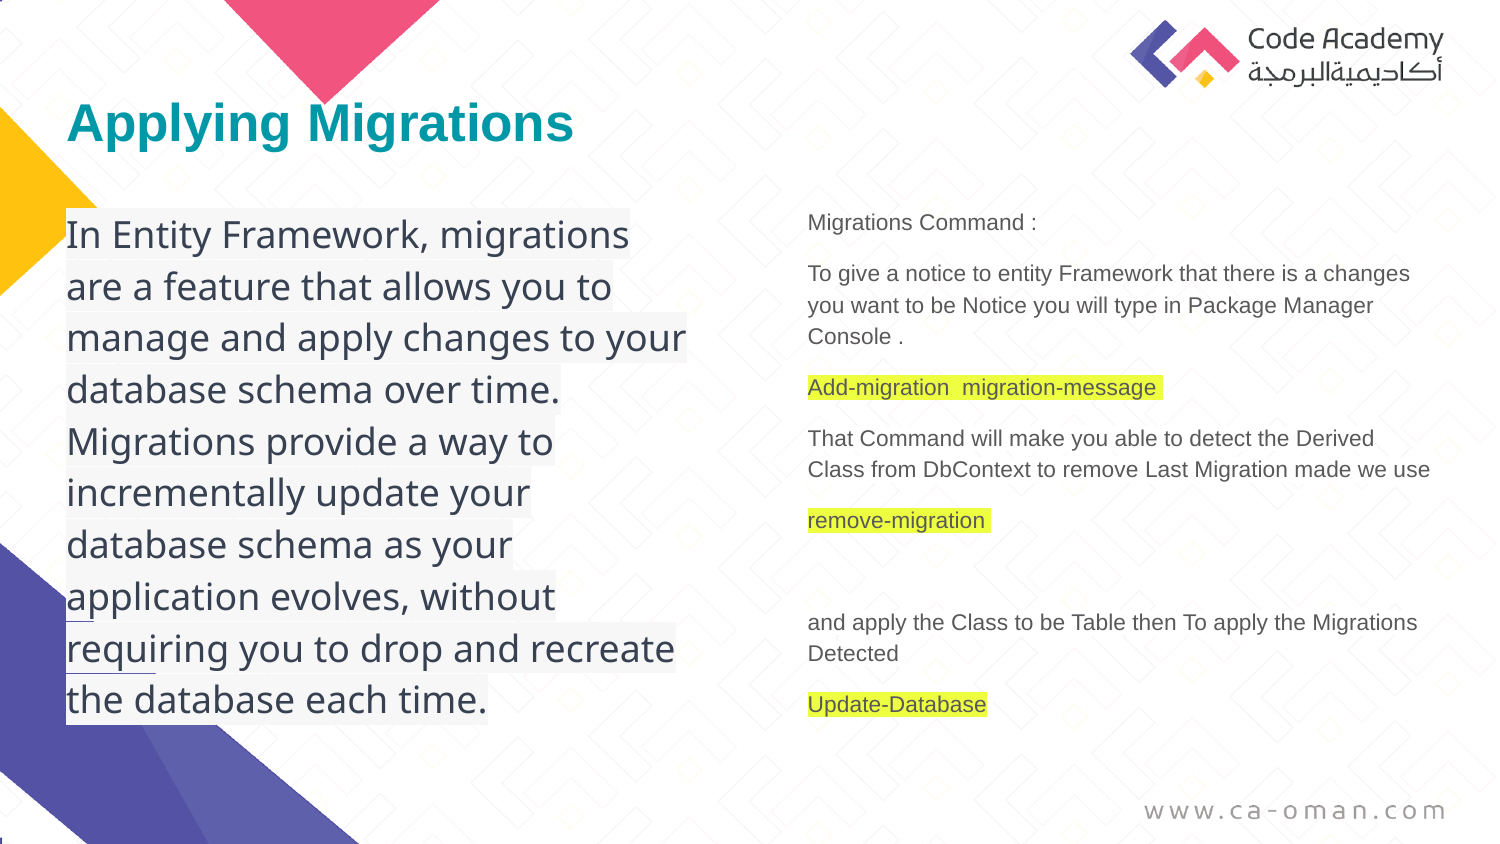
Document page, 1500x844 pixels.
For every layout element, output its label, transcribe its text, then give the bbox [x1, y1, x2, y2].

picture [0, 0, 1500, 844]
list In Entity Framework, migrations are a feature that allows you to manage and apply changes to your database schema over time. Migrations provide a way to incrementally update your database schema as your application evolves, without requiring you to drop and recreate the database each time. [51, 189, 708, 750]
list Migrations Command : To give a notice to entity Framework that there is a changes you want to be Notice you will type in Package Manager Console . Add-migration migration-message That Command will make you able to detect the Derived Class from DbContext to remove Last Migration made we use remove-migration and apply the Class to be Table then To apply the Migrations Detected Update-Database [792, 189, 1449, 750]
title Applying Migrations [51, 72, 1449, 167]
